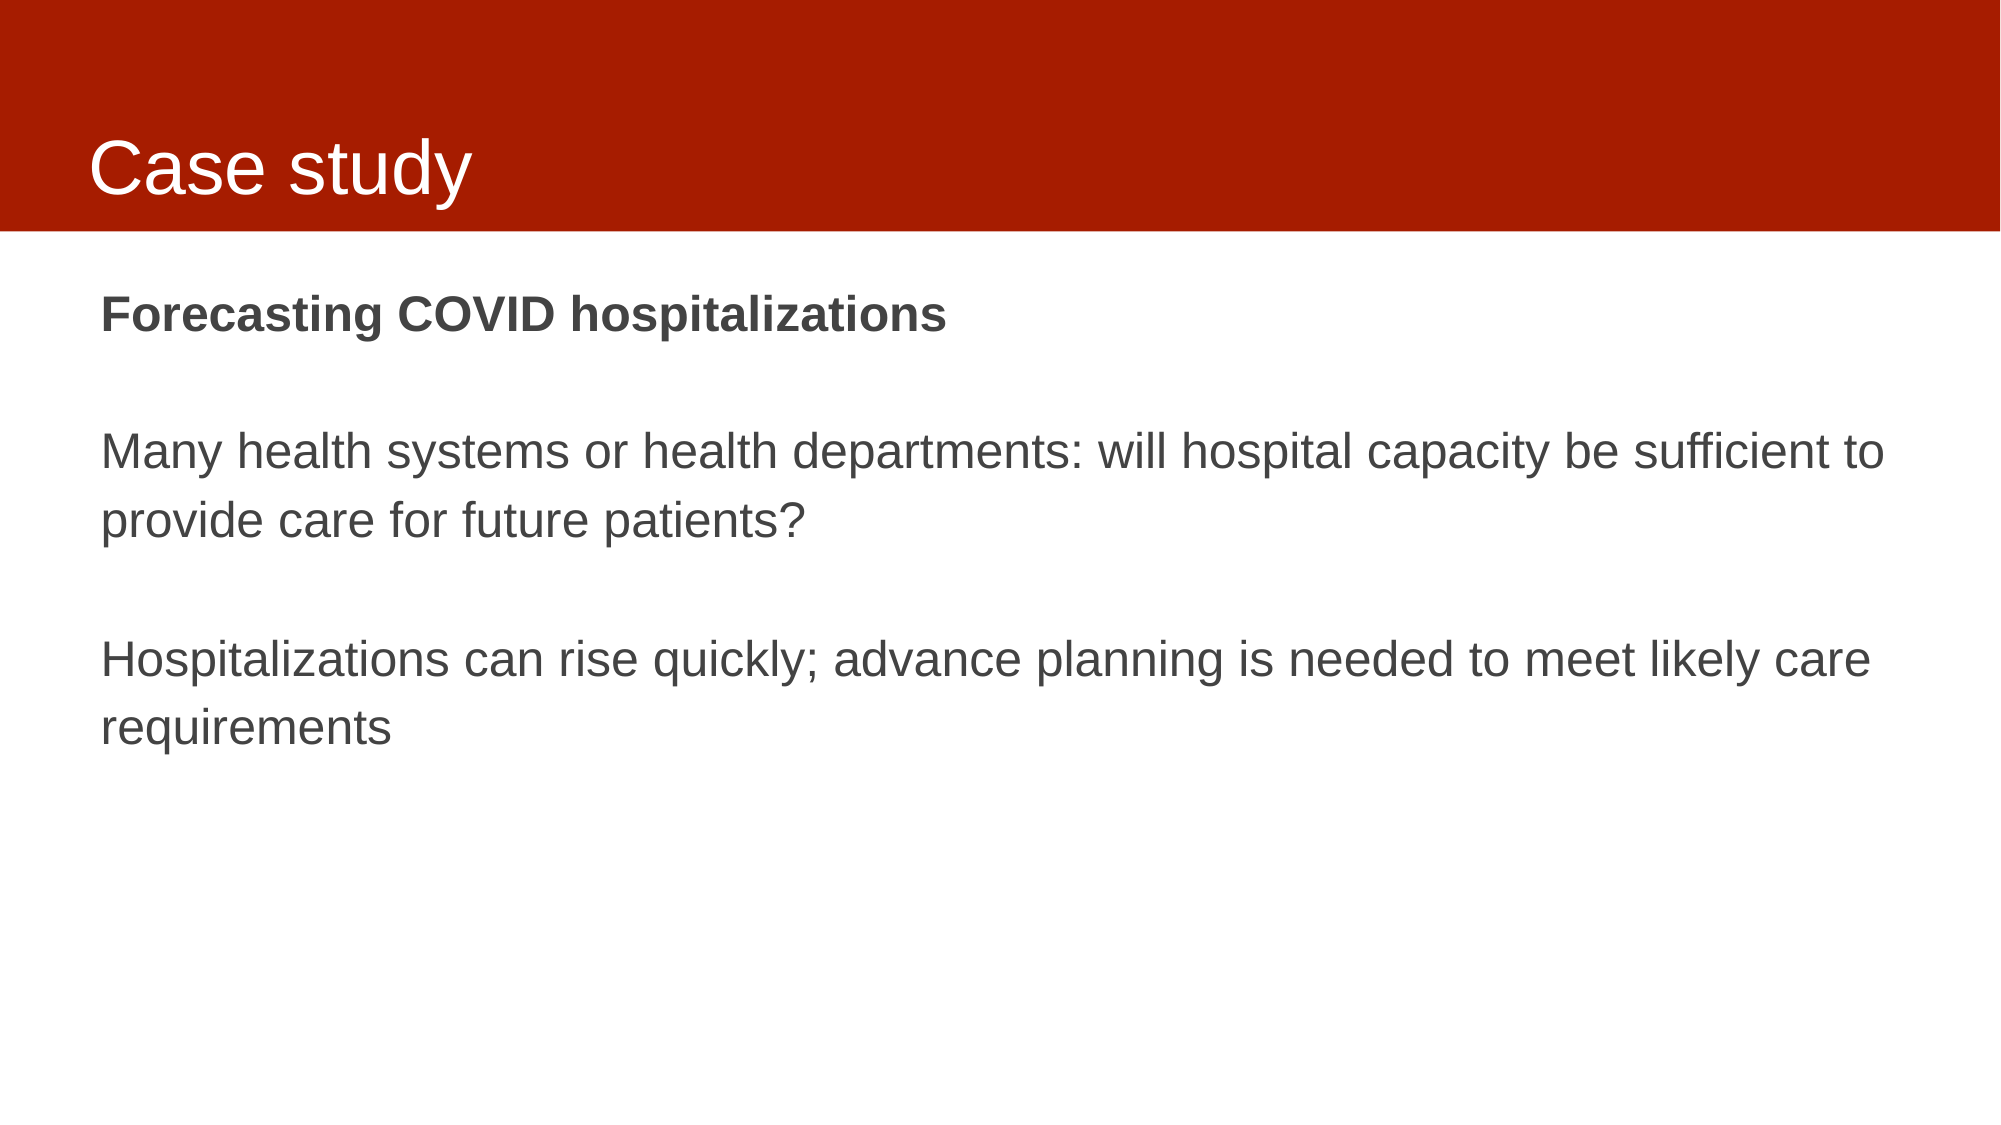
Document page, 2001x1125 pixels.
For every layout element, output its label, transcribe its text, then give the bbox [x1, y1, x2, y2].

list Forecasting COVID hospitalizations Many health systems or health departments: will hospital capacity be sufficient to provide care for future patients? Hospitalizations can rise quickly; advance planning is needed to meet likely care requirements [68, 252, 1932, 1000]
title Case study [68, 97, 1932, 223]
